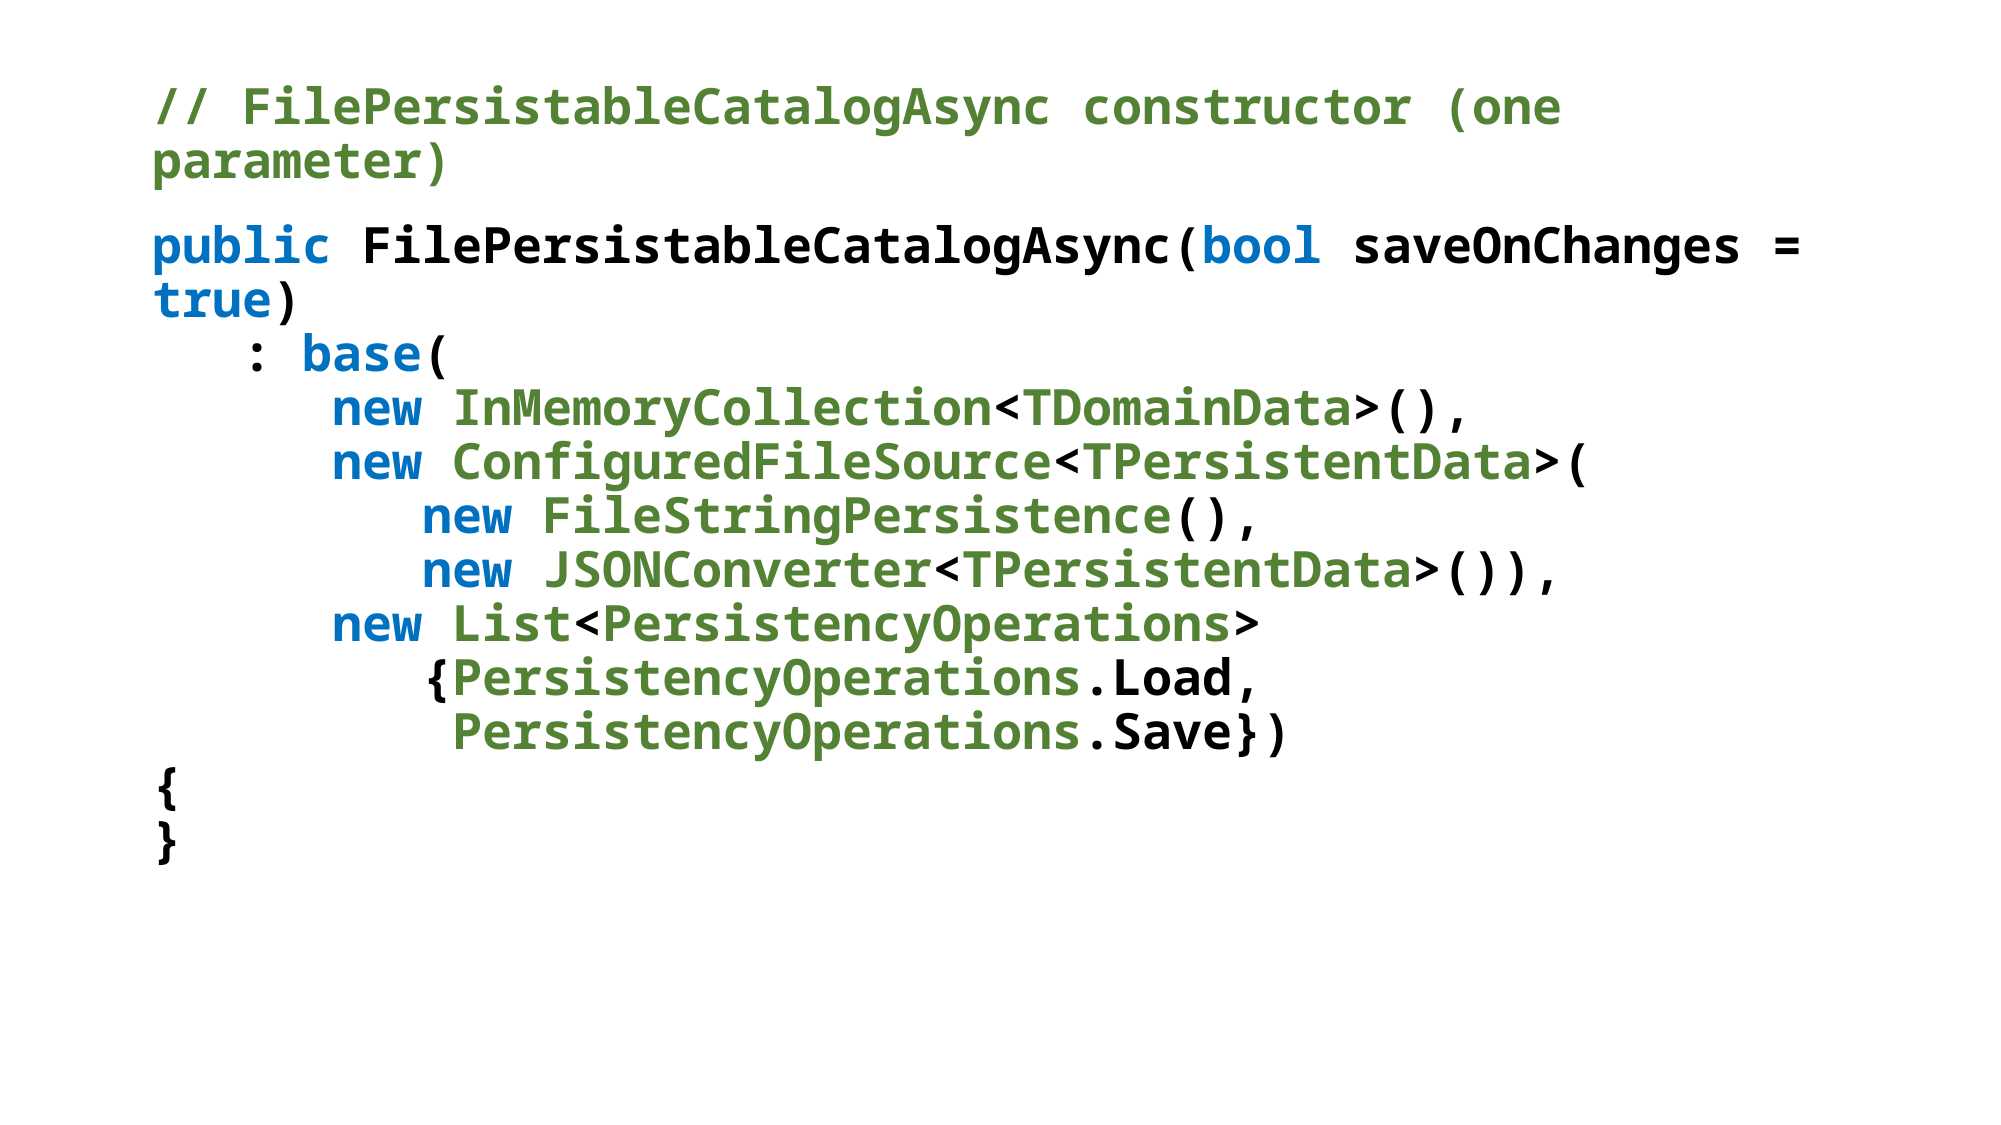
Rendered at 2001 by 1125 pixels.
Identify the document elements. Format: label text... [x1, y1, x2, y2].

list // FilePersistableCatalogAsync constructor (one parameter) public FilePersistableCatalogAsync(bool saveOnChanges = true) : base( new InMemoryCollection<TDomainData>(), new ConfiguredFileSource<TPersistentData>( new FileStringPersistence(), new JSONConverter<TPersistentData>()), new List<PersistencyOperations> {PersistencyOperations.Load, PersistencyOperations.Save}) { } [137, 73, 1888, 1000]
